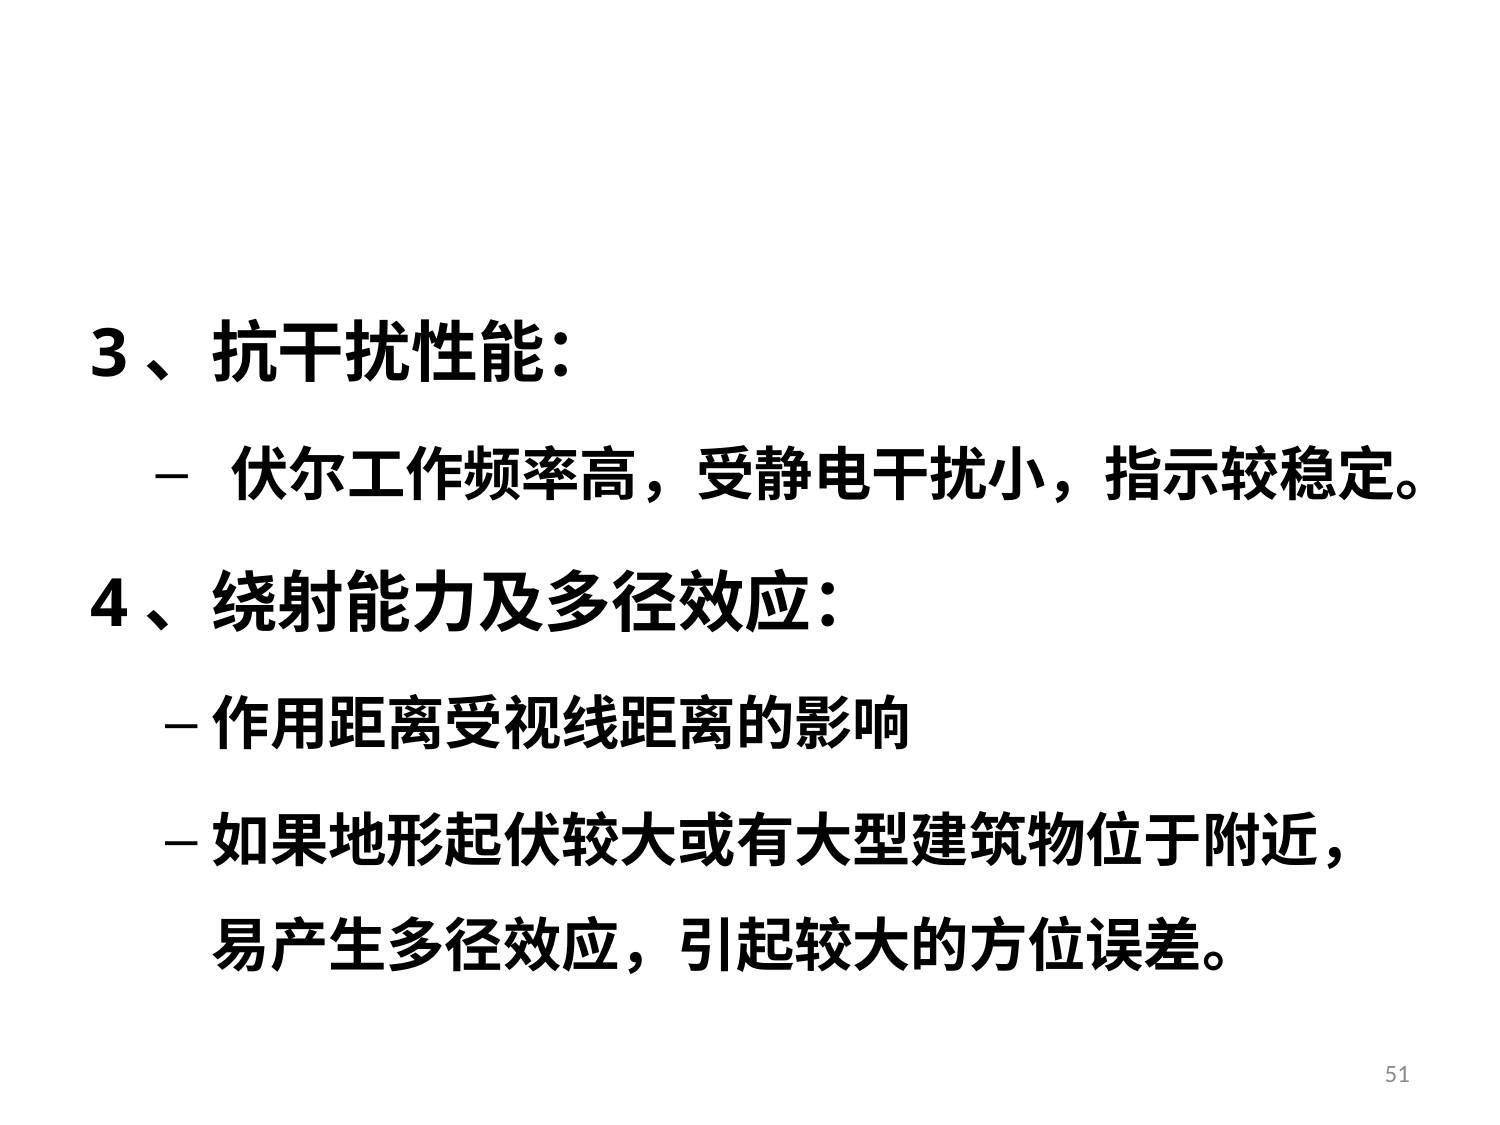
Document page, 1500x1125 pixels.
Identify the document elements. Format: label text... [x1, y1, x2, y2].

list 3、抗干扰性能： 伏尔工作频率高，受静电干扰小，指示较稳定。 4、绕射能力及多径效应： 作用距离受视线距离的影响 如果地形起伏较大或有大型建筑物位于附近，易产生多径效应，引起较大的方位误差。 [75, 262, 1425, 1005]
slide_number 51 [1074, 1042, 1425, 1103]
